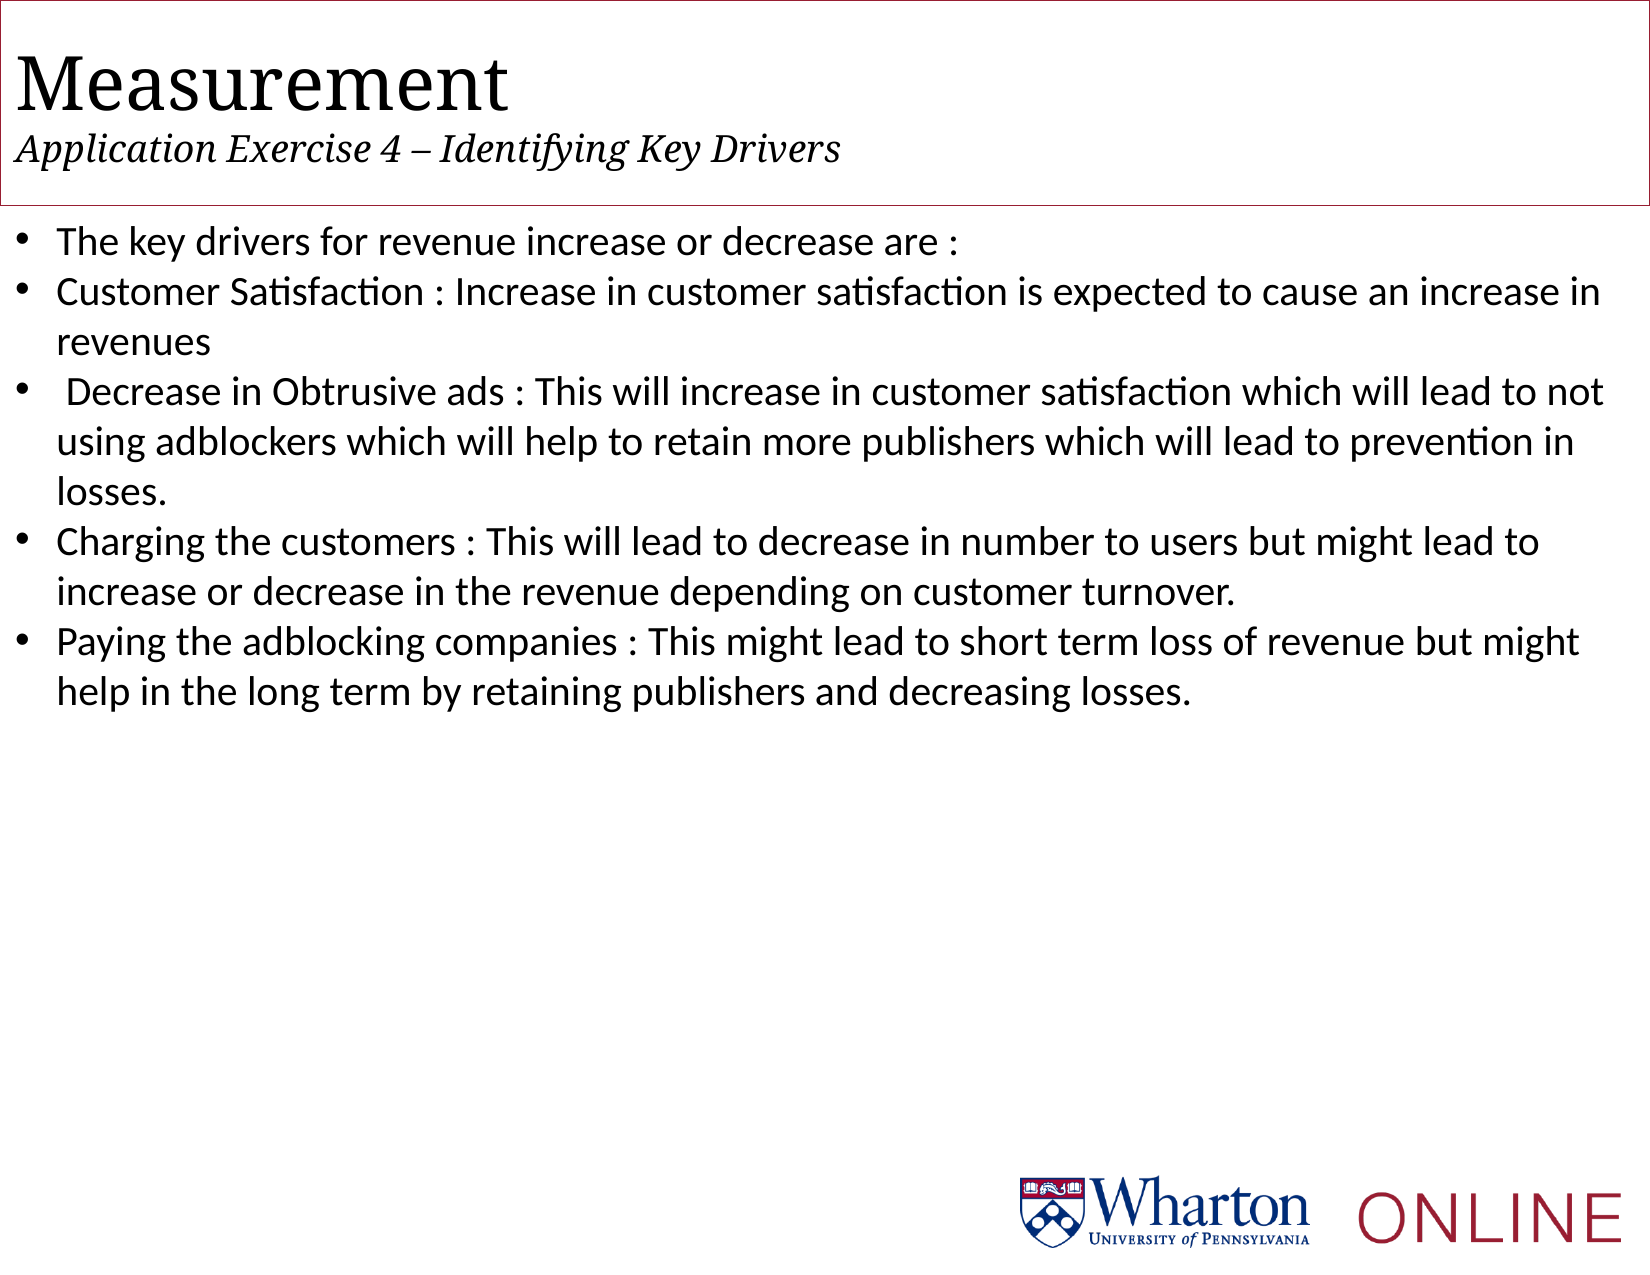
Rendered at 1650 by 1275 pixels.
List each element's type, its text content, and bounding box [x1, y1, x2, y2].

list The key drivers for revenue increase or decrease are : Customer Satisfaction : Increase in customer satisfaction is expected to cause an increase in revenues Decrease in Obtrusive ads : This will increase in customer satisfaction which will lead to not using adblockers which will help to retain more publishers which will lead to prevention in losses. Charging the customers : This will lead to decrease in number to users but might lead to increase or decrease in the revenue depending on customer turnover. Paying the adblocking companies : This might lead to short term loss of revenue but might help in the long term by retaining publishers and decreasing losses. [0, 206, 1650, 1155]
title Measurement Application Exercise 4 – Identifying Key Drivers [0, 0, 1650, 206]
picture [1020, 1175, 1621, 1248]
